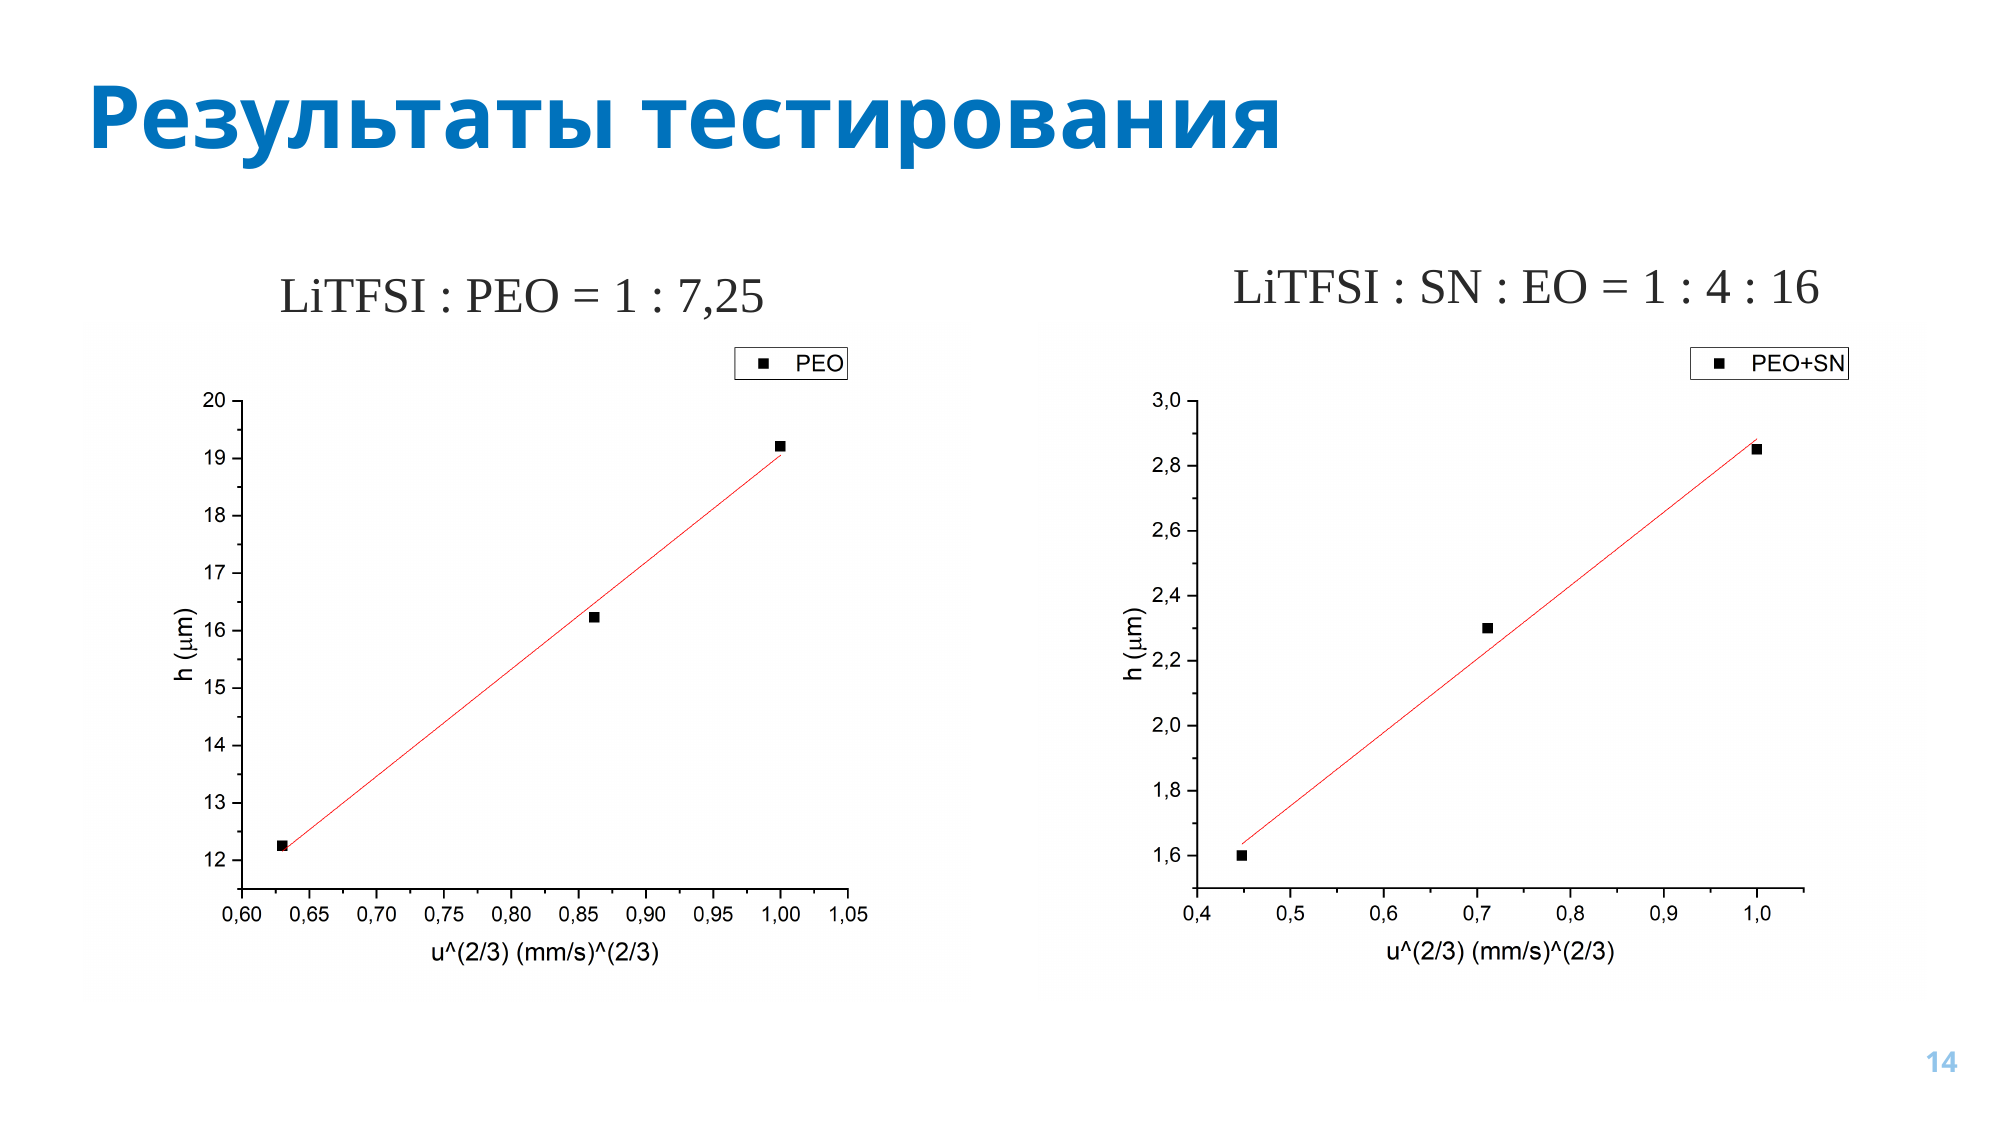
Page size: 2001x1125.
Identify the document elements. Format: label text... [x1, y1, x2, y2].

slide_number 14 [1853, 1019, 1974, 1106]
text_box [82, 252, 1927, 1002]
title Результаты тестирования [71, 45, 1938, 171]
